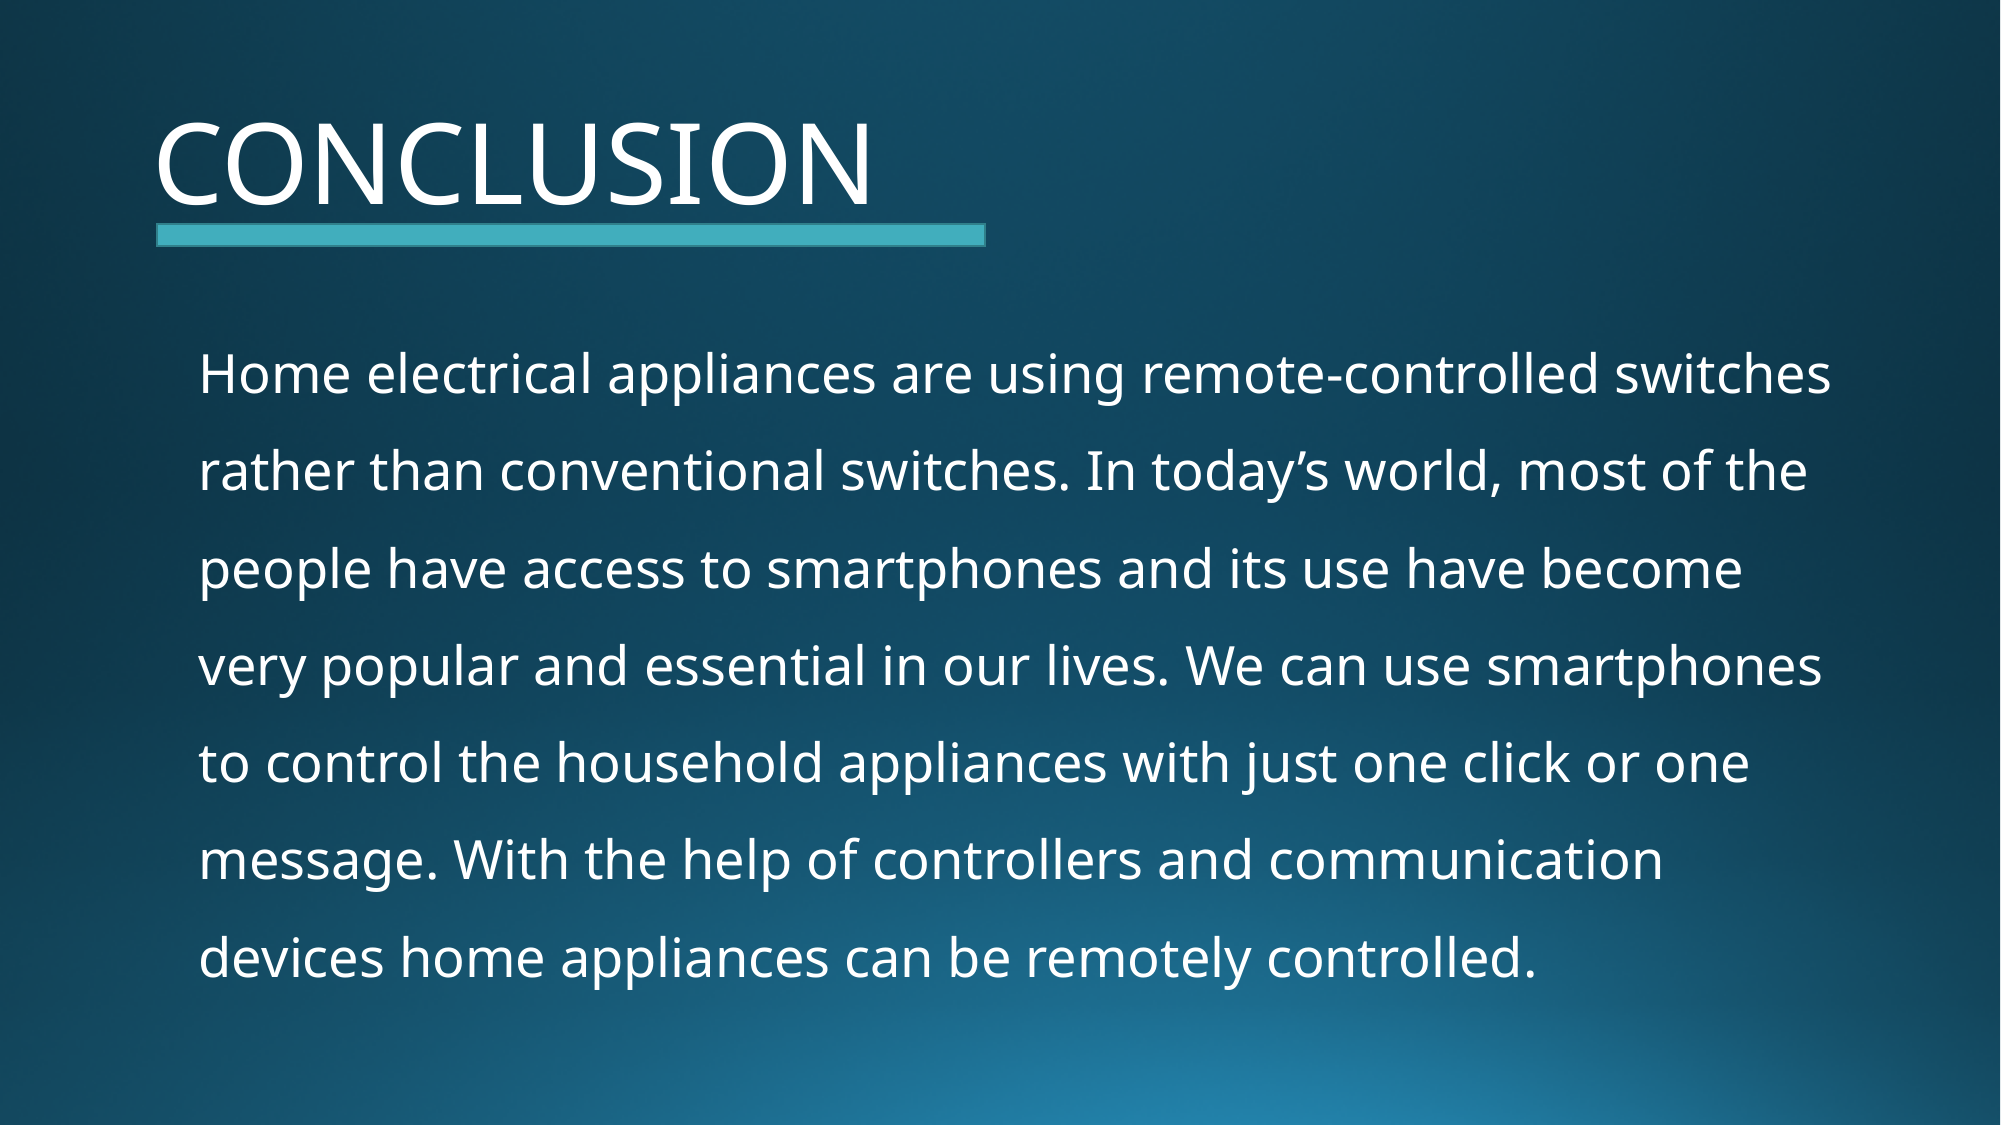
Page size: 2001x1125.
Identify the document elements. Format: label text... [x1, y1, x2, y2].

title CONCLUSION [137, 59, 1863, 278]
text_box [156, 223, 986, 247]
picture [0, 0, 2001, 1125]
list Home electrical appliances are using remote-controlled switches rather than conventional switches. In today’s world, most of the people have access to smartphones and its use have become very popular and essential in our lives. We can use smartphones to control the household appliances with just one click or one message. With the help of controllers and communication devices home appliances can be remotely controlled. [183, 299, 1863, 1014]
